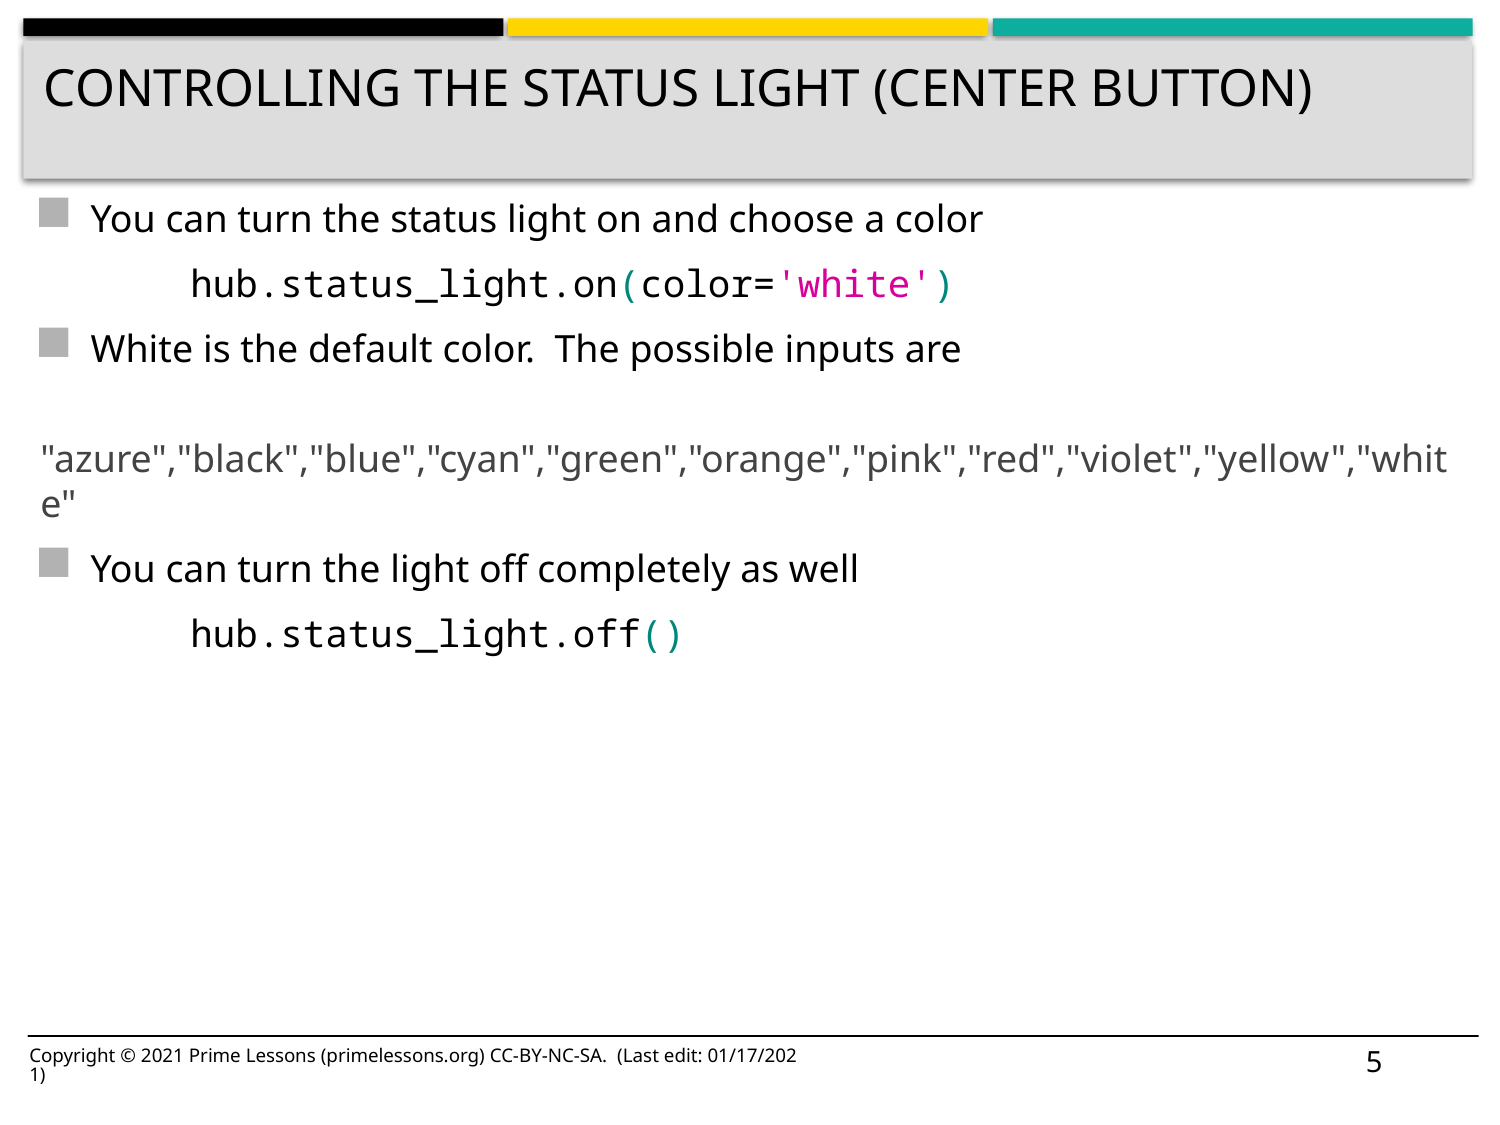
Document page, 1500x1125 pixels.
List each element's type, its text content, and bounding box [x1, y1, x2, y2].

title Controlling the Status Light (center button) [28, 48, 1464, 172]
footer Copyright © 2021 Prime Lessons (primelessons.org) CC-BY-NC-SA. (Last edit: 01/17/2021) [14, 1036, 814, 1097]
slide_number 5 [1351, 1036, 1478, 1097]
list You can turn the status light on and choose a color hub.status_light.on(color='white') White is the default color. The possible inputs are "azure","black","blue","cyan","green","orange","pink","red","violet","yellow","white" You can turn the light off completely as well hub.status_light.off() [25, 187, 1478, 1021]
